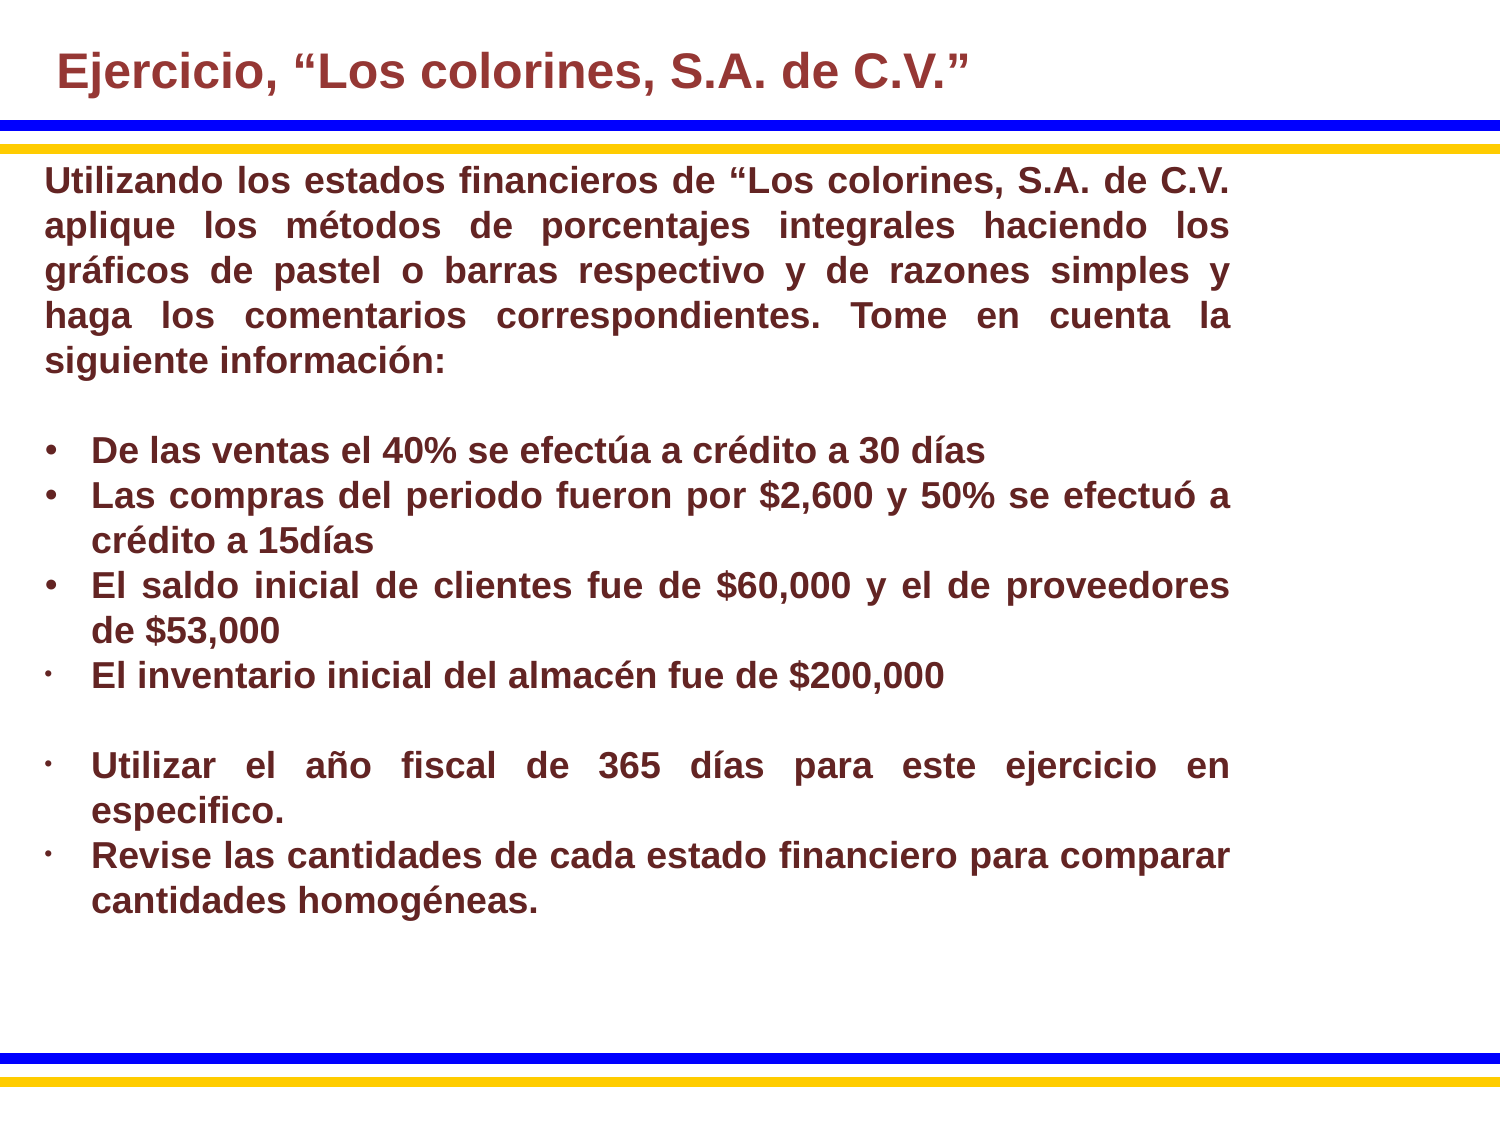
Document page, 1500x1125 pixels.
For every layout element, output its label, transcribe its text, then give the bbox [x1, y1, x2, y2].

text_box Utilizando los estados financieros de “Los colorines, S.A. de C.V. aplique los métodos de porcentajes integrales haciendo los gráficos de pastel o barras respectivo y de razones simples y haga los comentarios correspondientes. Tome en cuenta la siguiente información: De las ventas el 40% se efectúa a crédito a 30 días Las compras del periodo fueron por $2,600 y 50% se efectuó a crédito a 15días El saldo inicial de clientes fue de $60,000 y el de proveedores de $53,000 El inventario inicial del almacén fue de $200,000 Utilizar el año fiscal de 365 días para este ejercicio en especifico. Revise las cantidades de cada estado financiero para comparar cantidades homogéneas. [29, 149, 1247, 664]
text_box Ejercicio, “Los colorines, S.A. de C.V.” [41, 30, 995, 107]
